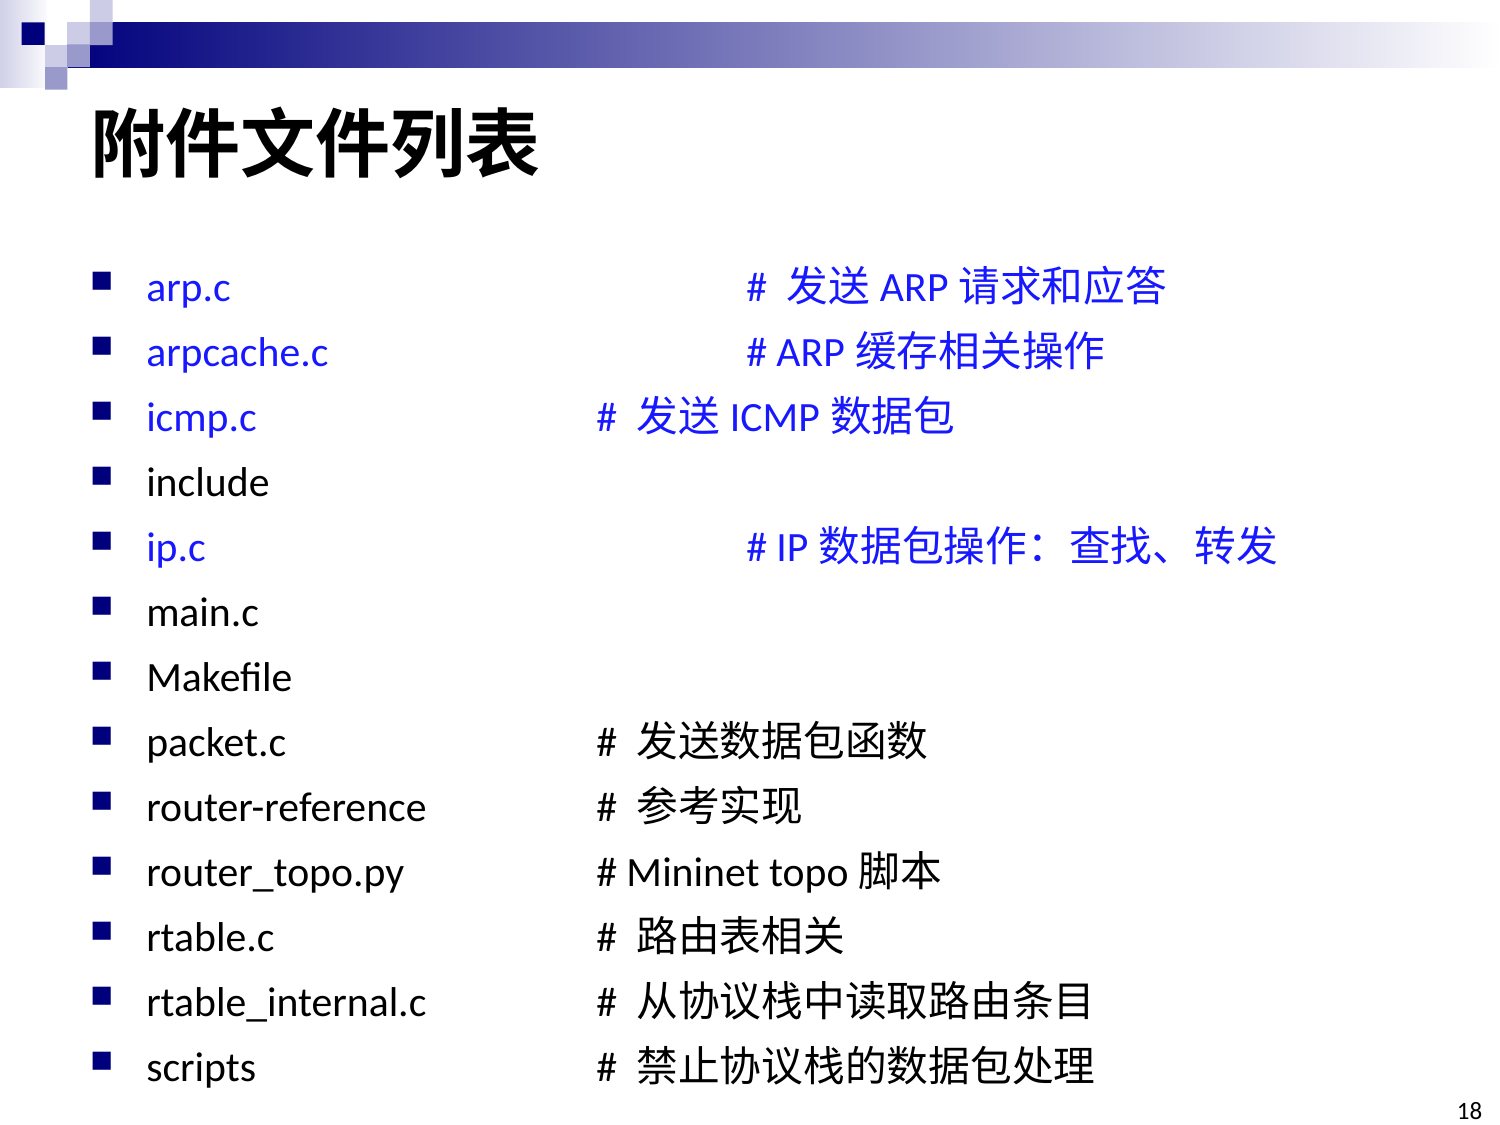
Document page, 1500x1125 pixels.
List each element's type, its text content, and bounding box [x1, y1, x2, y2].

list arp.c # 发送ARP请求和应答 arpcache.c # ARP缓存相关操作 icmp.c # 发送ICMP数据包 include ip.c # IP数据包操作：查找、转发 main.c Makefile packet.c # 发送数据包函数 router-reference # 参考实现 router_topo.py # Mininet topo脚本 rtable.c # 路由表相关 rtable_internal.c # 从协议栈中读取路由条目 scripts # 禁止协议栈的数据包处理 [75, 237, 1425, 1063]
title 附件文件列表 [75, 75, 1425, 209]
slide_number 18 [1448, 1100, 1483, 1125]
